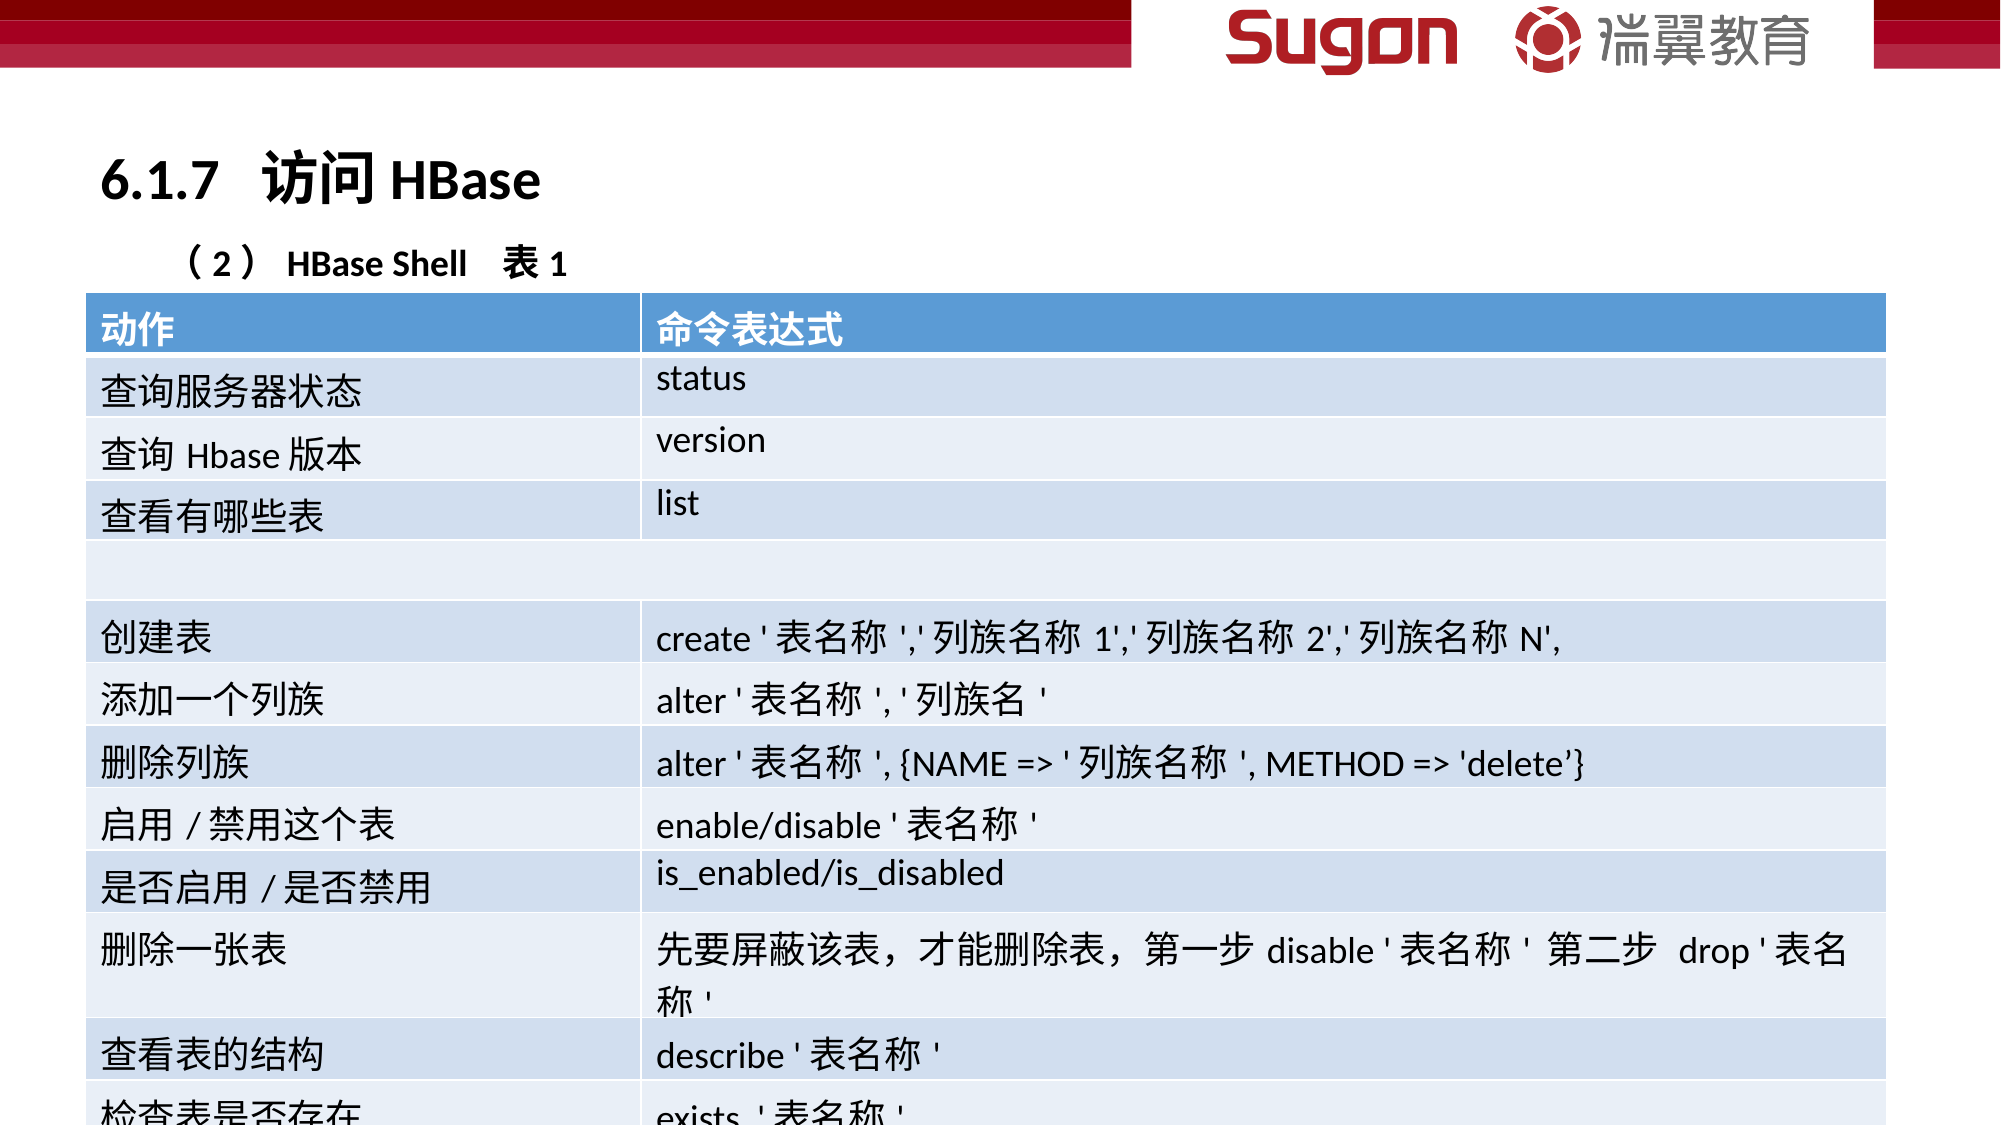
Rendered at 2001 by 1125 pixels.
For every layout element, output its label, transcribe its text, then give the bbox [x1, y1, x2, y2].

table_cell is_enabled/is_disabled [642, 851, 1886, 912]
picture [1194, 0, 1484, 102]
table_cell 先要屏蔽该表，才能删除表，第一步disable '表名称' 第二步 drop '表名称' [642, 913, 1886, 1017]
table_cell 查询Hbase版本 [86, 418, 640, 479]
text_box （2）HBase Shell 表1 [151, 231, 756, 291]
table_cell 删除一张表 [86, 913, 640, 1017]
table_cell status [642, 358, 1886, 416]
table_cell alter '表名称', '列族名' [642, 663, 1886, 724]
table_cell 添加一个列族 [86, 663, 640, 724]
table_cell 查看有哪些表 [86, 481, 640, 539]
table_cell 查看表的结构 [86, 1018, 640, 1079]
table_cell version [642, 418, 1886, 479]
table_cell alter '表名称', {NAME => '列族名称', METHOD => 'delete’} [642, 726, 1886, 787]
table_cell 是否启用/是否禁用 [86, 851, 640, 912]
table_cell 启用/禁用这个表 [86, 788, 640, 849]
table_cell create '表名称','列族名称1','列族名称2','列族名称N', [642, 601, 1886, 662]
table_header 命令表达式 [642, 293, 1886, 352]
table_cell 创建表 [86, 601, 640, 662]
text_box 6.1.7 访问HBase [85, 133, 1021, 219]
table_cell 查询服务器状态 [86, 358, 640, 416]
table_cell [86, 541, 1886, 599]
table_cell list [642, 481, 1886, 539]
table_cell enable/disable '表名称' [642, 788, 1886, 849]
table_cell 检查表是否存在 [86, 1081, 640, 1125]
picture [1515, 6, 1809, 73]
table_cell exists '表名称' [642, 1081, 1886, 1125]
table_header 动作 [86, 293, 640, 352]
table_cell describe '表名称' [642, 1018, 1886, 1079]
table_cell 删除列族 [86, 726, 640, 787]
